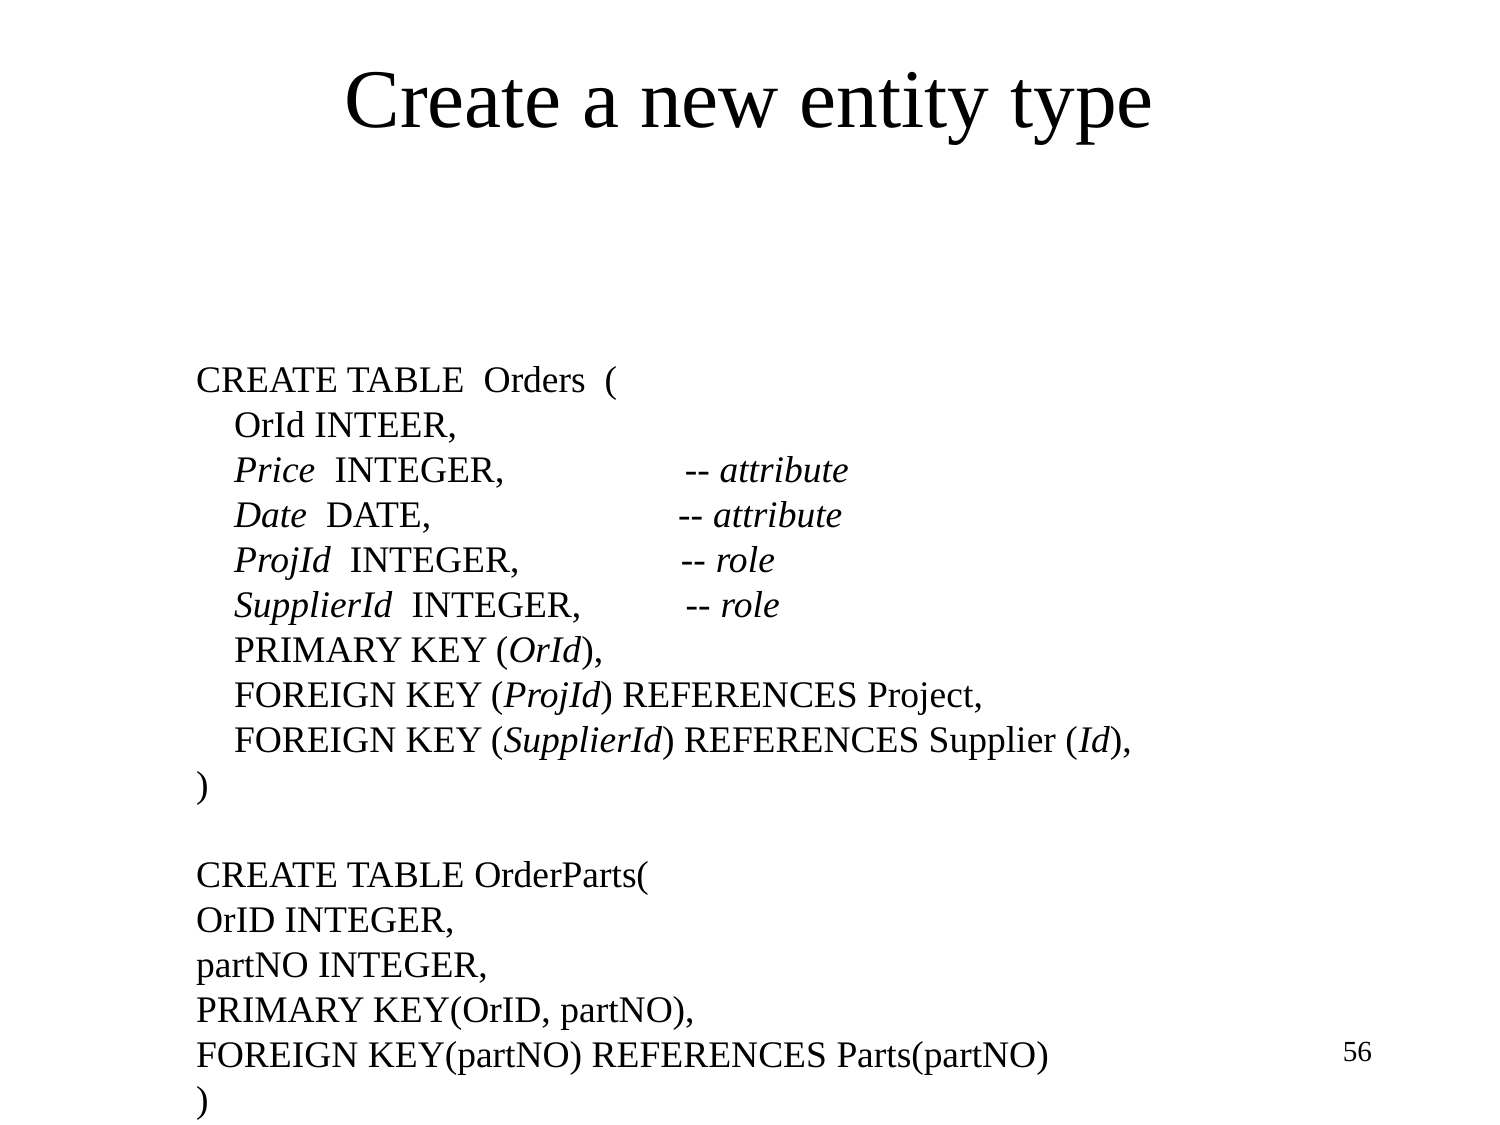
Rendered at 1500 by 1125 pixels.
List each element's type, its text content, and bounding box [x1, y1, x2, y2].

text_box CREATE TABLE Orders ( OrId INTEER, Price INTEGER, -- attribute Date DATE, -- attribute ProjId INTEGER, -- role SupplierId INTEGER, -- role PRIMARY KEY (OrId), FOREIGN KEY (ProjId) REFERENCES Project, FOREIGN KEY (SupplierId) REFERENCES Supplier (Id), ) CREATE TABLE OrderParts( OrID INTEGER, partNO INTEGER, PRIMARY KEY(OrID, partNO), FOREIGN KEY(partNO) REFERENCES Parts(partNO) ) [181, 347, 1147, 1125]
title Create a new entity type [112, 49, 1388, 138]
slide_number 56 [1147, 1024, 1388, 1101]
